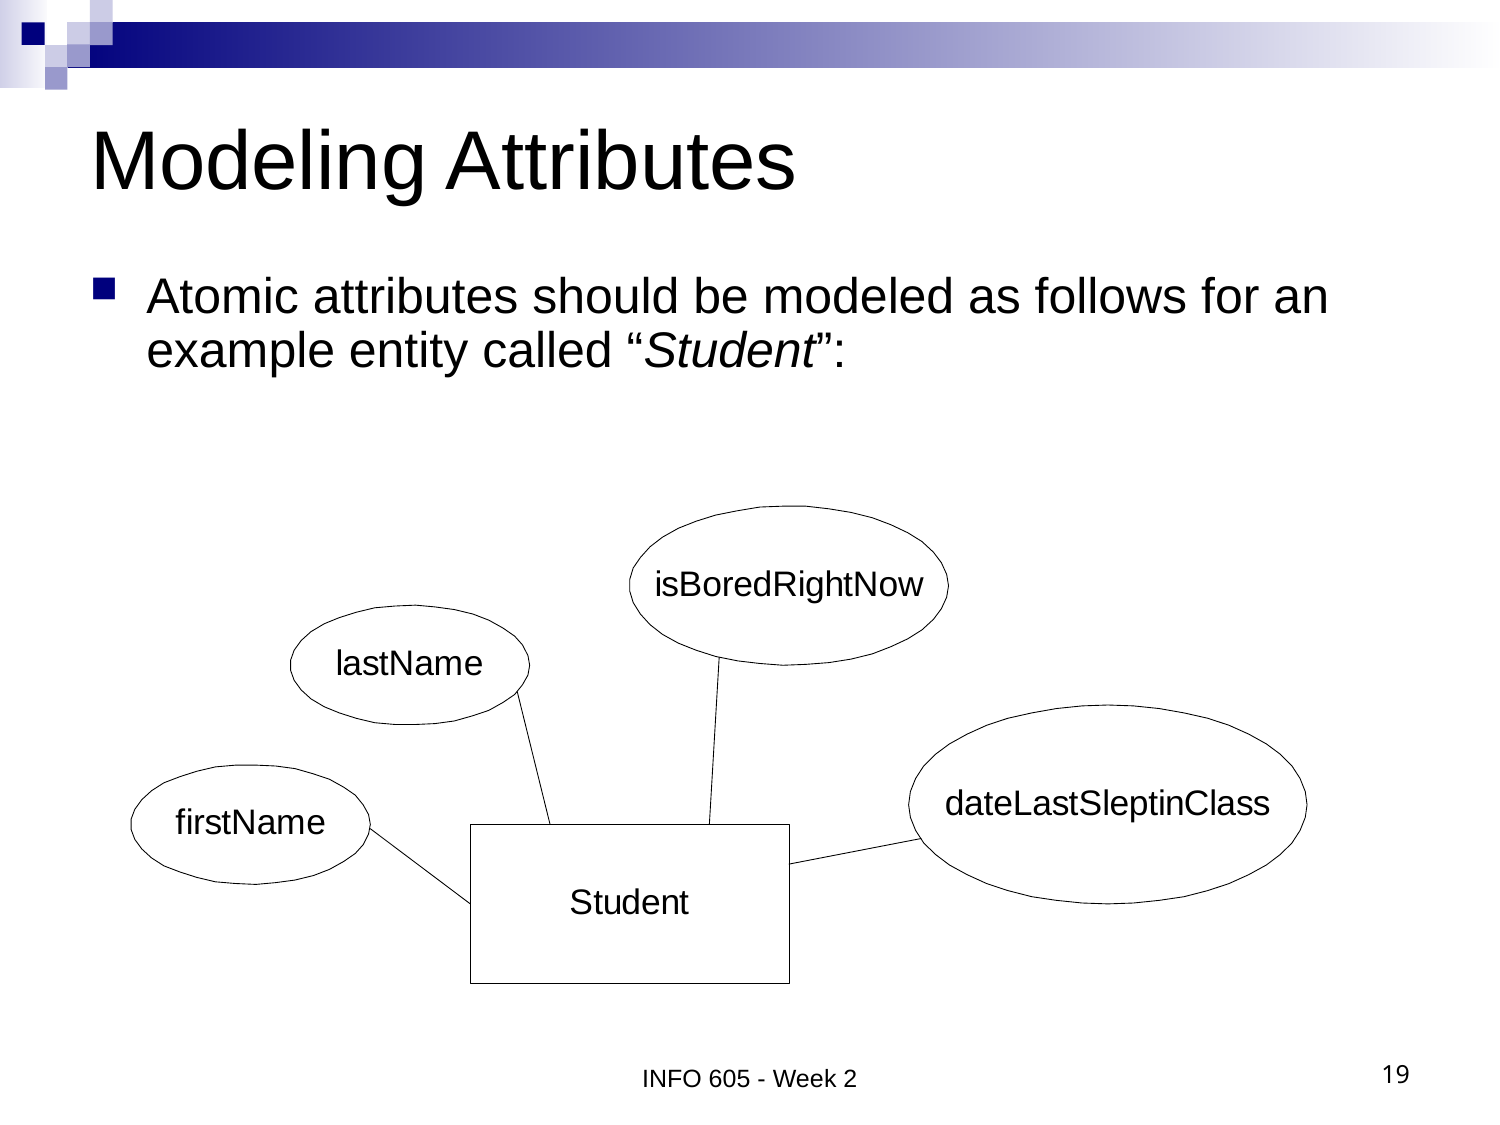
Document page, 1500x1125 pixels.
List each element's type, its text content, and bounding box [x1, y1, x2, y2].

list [124, 499, 1313, 991]
title Modeling Attributes [75, 75, 1425, 238]
list Atomic attributes should be modeled as follows for an example entity called “Student”: [75, 262, 1450, 400]
footer INFO 605 - Week 2 [512, 1025, 988, 1100]
slide_number 19 [1074, 1025, 1425, 1100]
